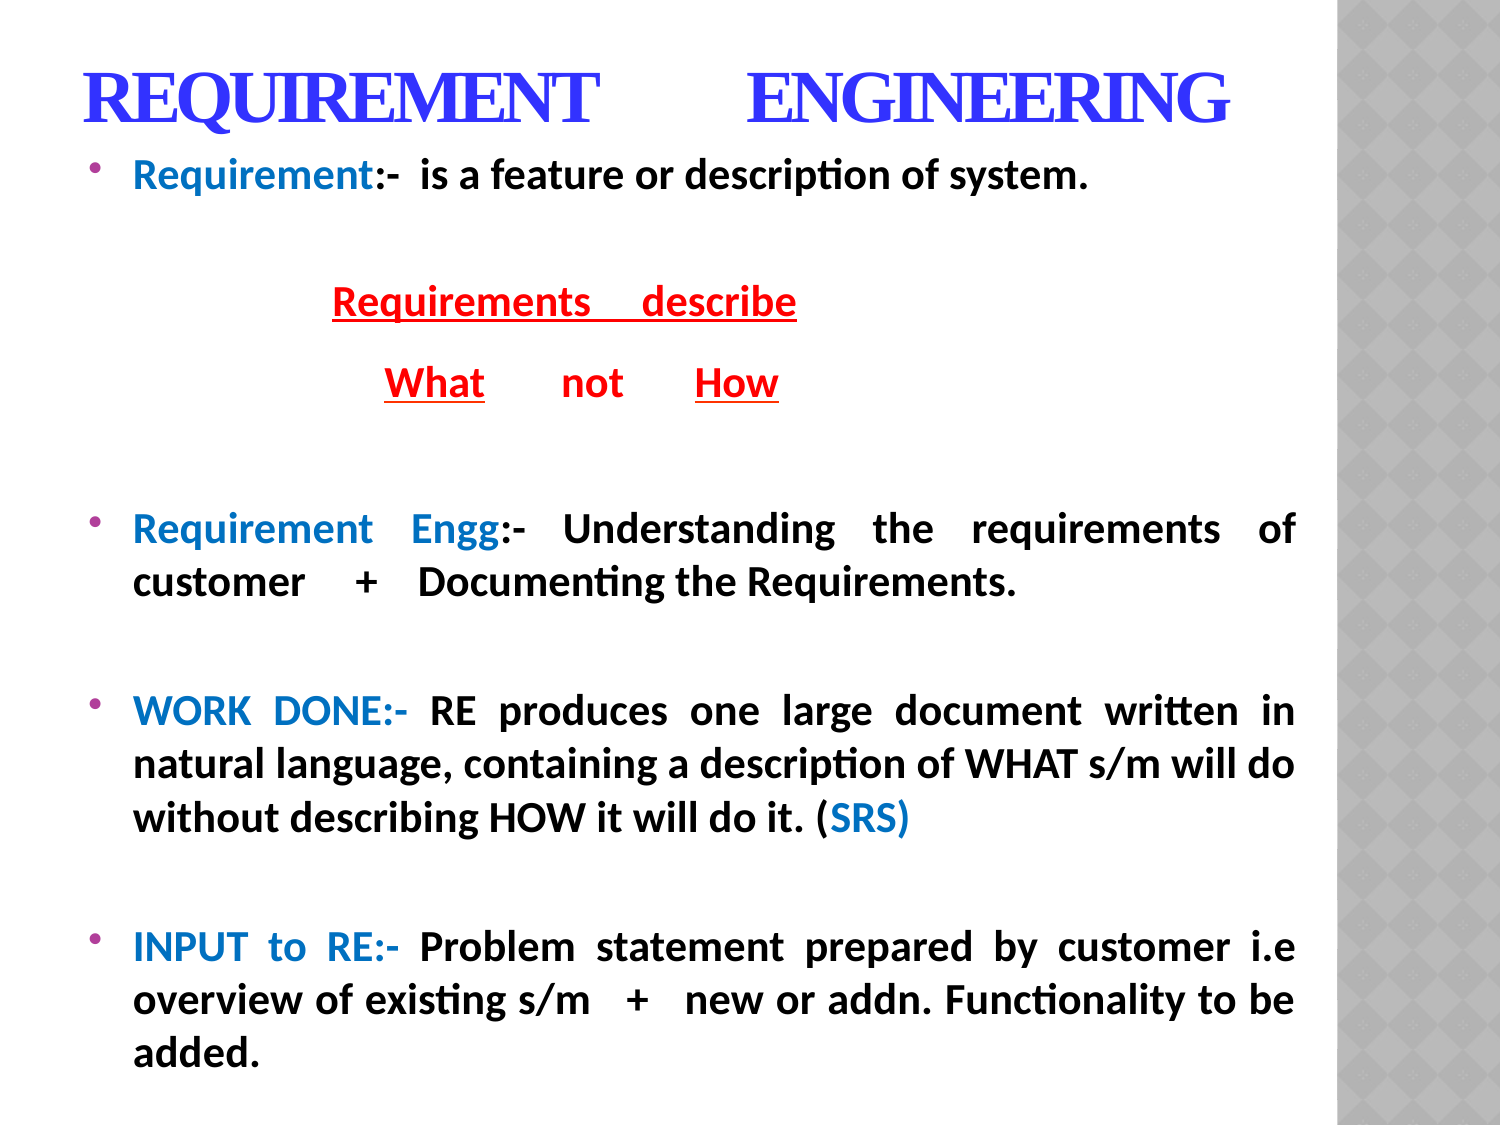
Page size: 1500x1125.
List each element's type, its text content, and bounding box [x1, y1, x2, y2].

list Requirement:- is a feature or description of system. Requirements describe What not How Requirement Engg:- Understanding the requirements of customer + Documenting the Requirements. WORK DONE:- RE produces one large document written in natural language, containing a description of WHAT s/m will do without describing HOW it will do it. (SRS) INPUT to RE:- Problem statement prepared by customer i.e overview of existing s/m + new or addn. Functionality to be added. [75, 137, 1313, 1088]
title Requirement Engineering [75, 0, 1263, 137]
